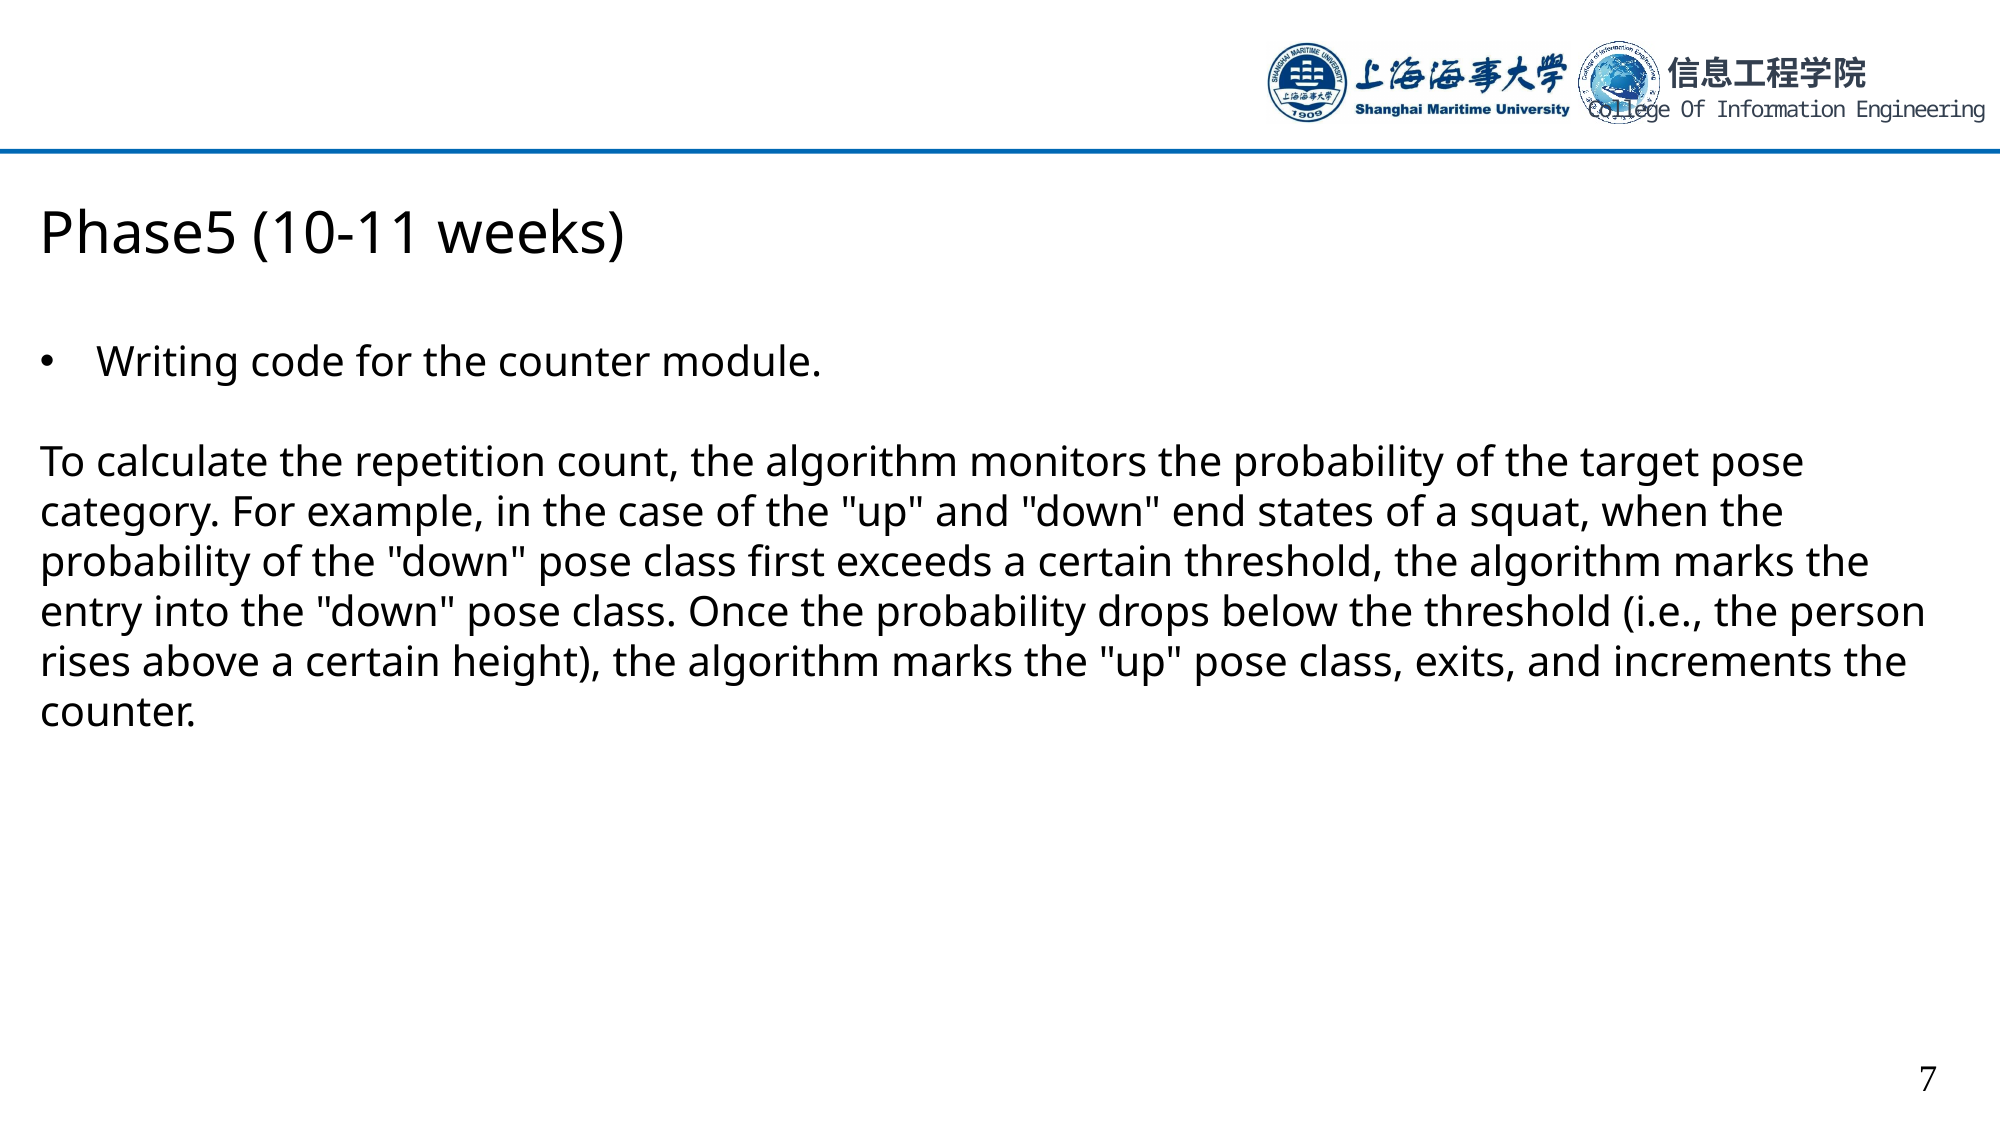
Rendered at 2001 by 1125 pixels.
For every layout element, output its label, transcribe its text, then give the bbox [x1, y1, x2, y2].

picture [1266, 51, 1571, 124]
picture [1578, 51, 1660, 124]
text_box Phase5 (10-11 weeks) Writing code for the counter module. To calculate the repetition count, the algorithm monitors the probability of the target pose category. For example, in the case of the "up" and "down" end states of a squat, when the probability of the "down" pose class first exceeds a certain threshold, the algorithm marks the entry into the "down" pose class. Once the probability drops below the threshold (i.e., the person rises above a certain height), the algorithm marks the "up" pose class, exits, and increments the counter. [24, 187, 1948, 743]
picture [1578, 41, 1660, 49]
picture [1266, 41, 1571, 49]
text_box 7 [1903, 1046, 2000, 1125]
